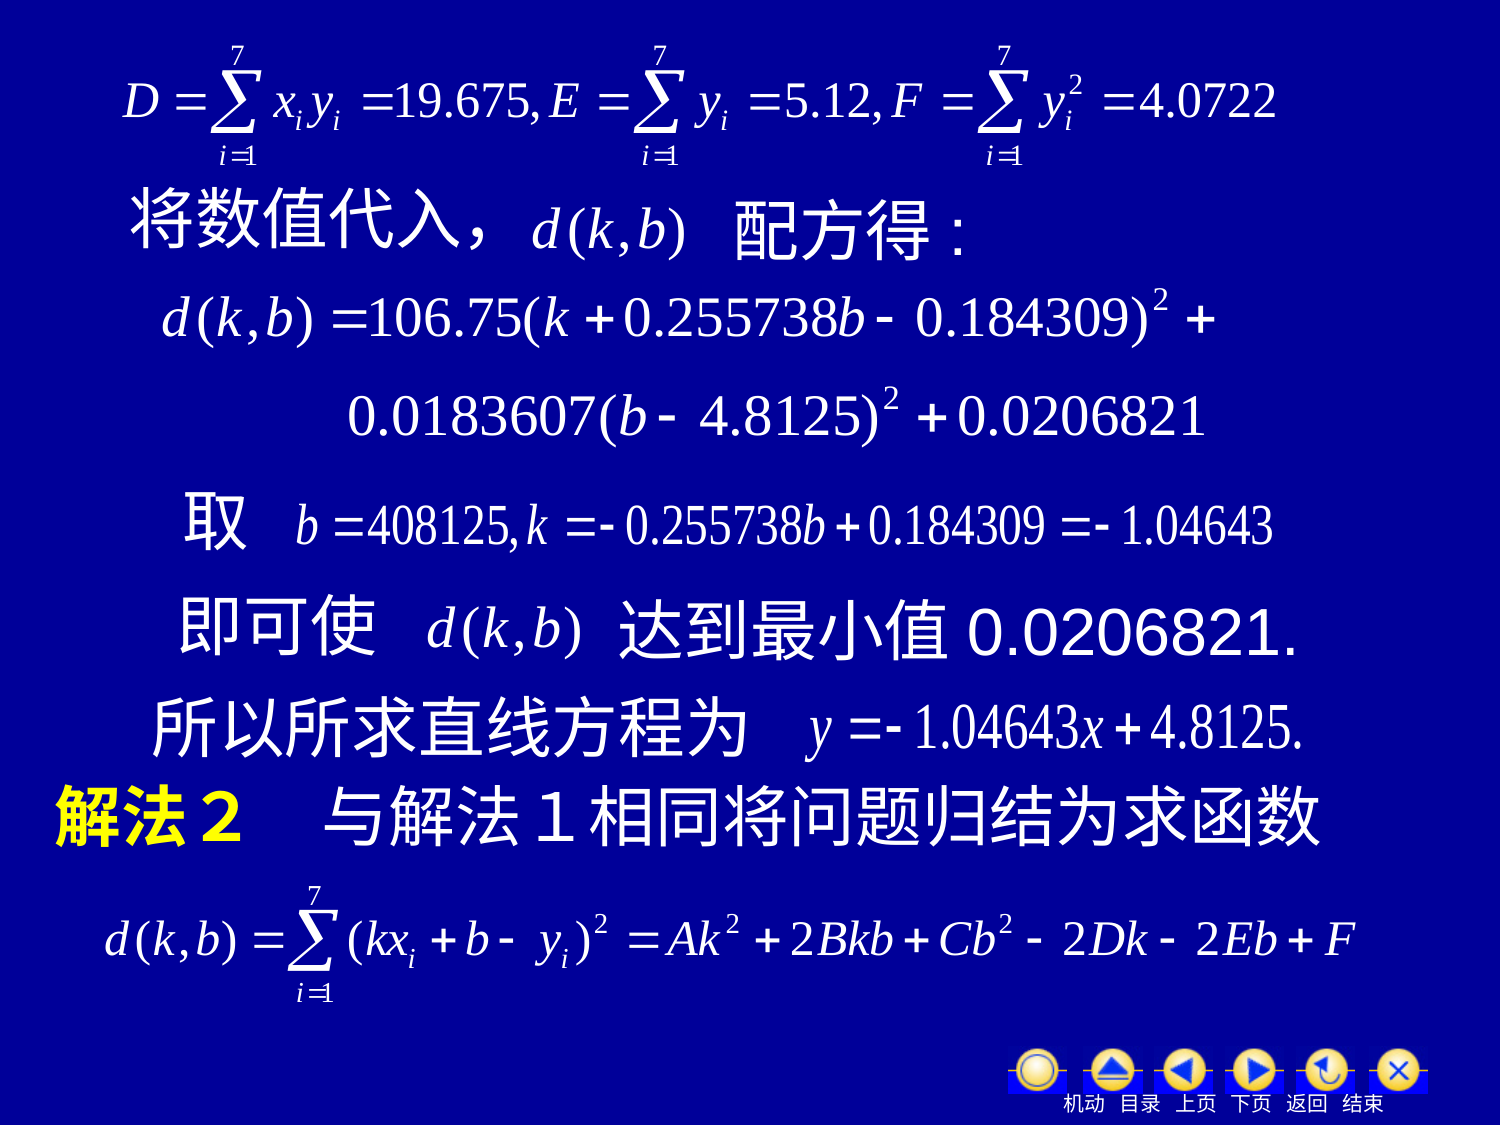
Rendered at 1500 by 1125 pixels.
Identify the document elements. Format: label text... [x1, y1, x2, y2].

picture [1296, 1045, 1355, 1094]
picture [1154, 1045, 1214, 1094]
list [152, 274, 1228, 361]
picture [1007, 1045, 1067, 1094]
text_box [46, 168, 988, 277]
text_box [167, 471, 1282, 569]
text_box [136, 678, 1310, 776]
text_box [96, 872, 1370, 1014]
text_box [113, 31, 1285, 178]
picture [1369, 1045, 1429, 1094]
picture [1225, 1045, 1285, 1094]
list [338, 371, 1215, 461]
picture [1083, 1045, 1143, 1094]
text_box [161, 575, 1316, 677]
text_box 解法２ 与解法１相同将问题归结为求函数 [40, 767, 1353, 863]
